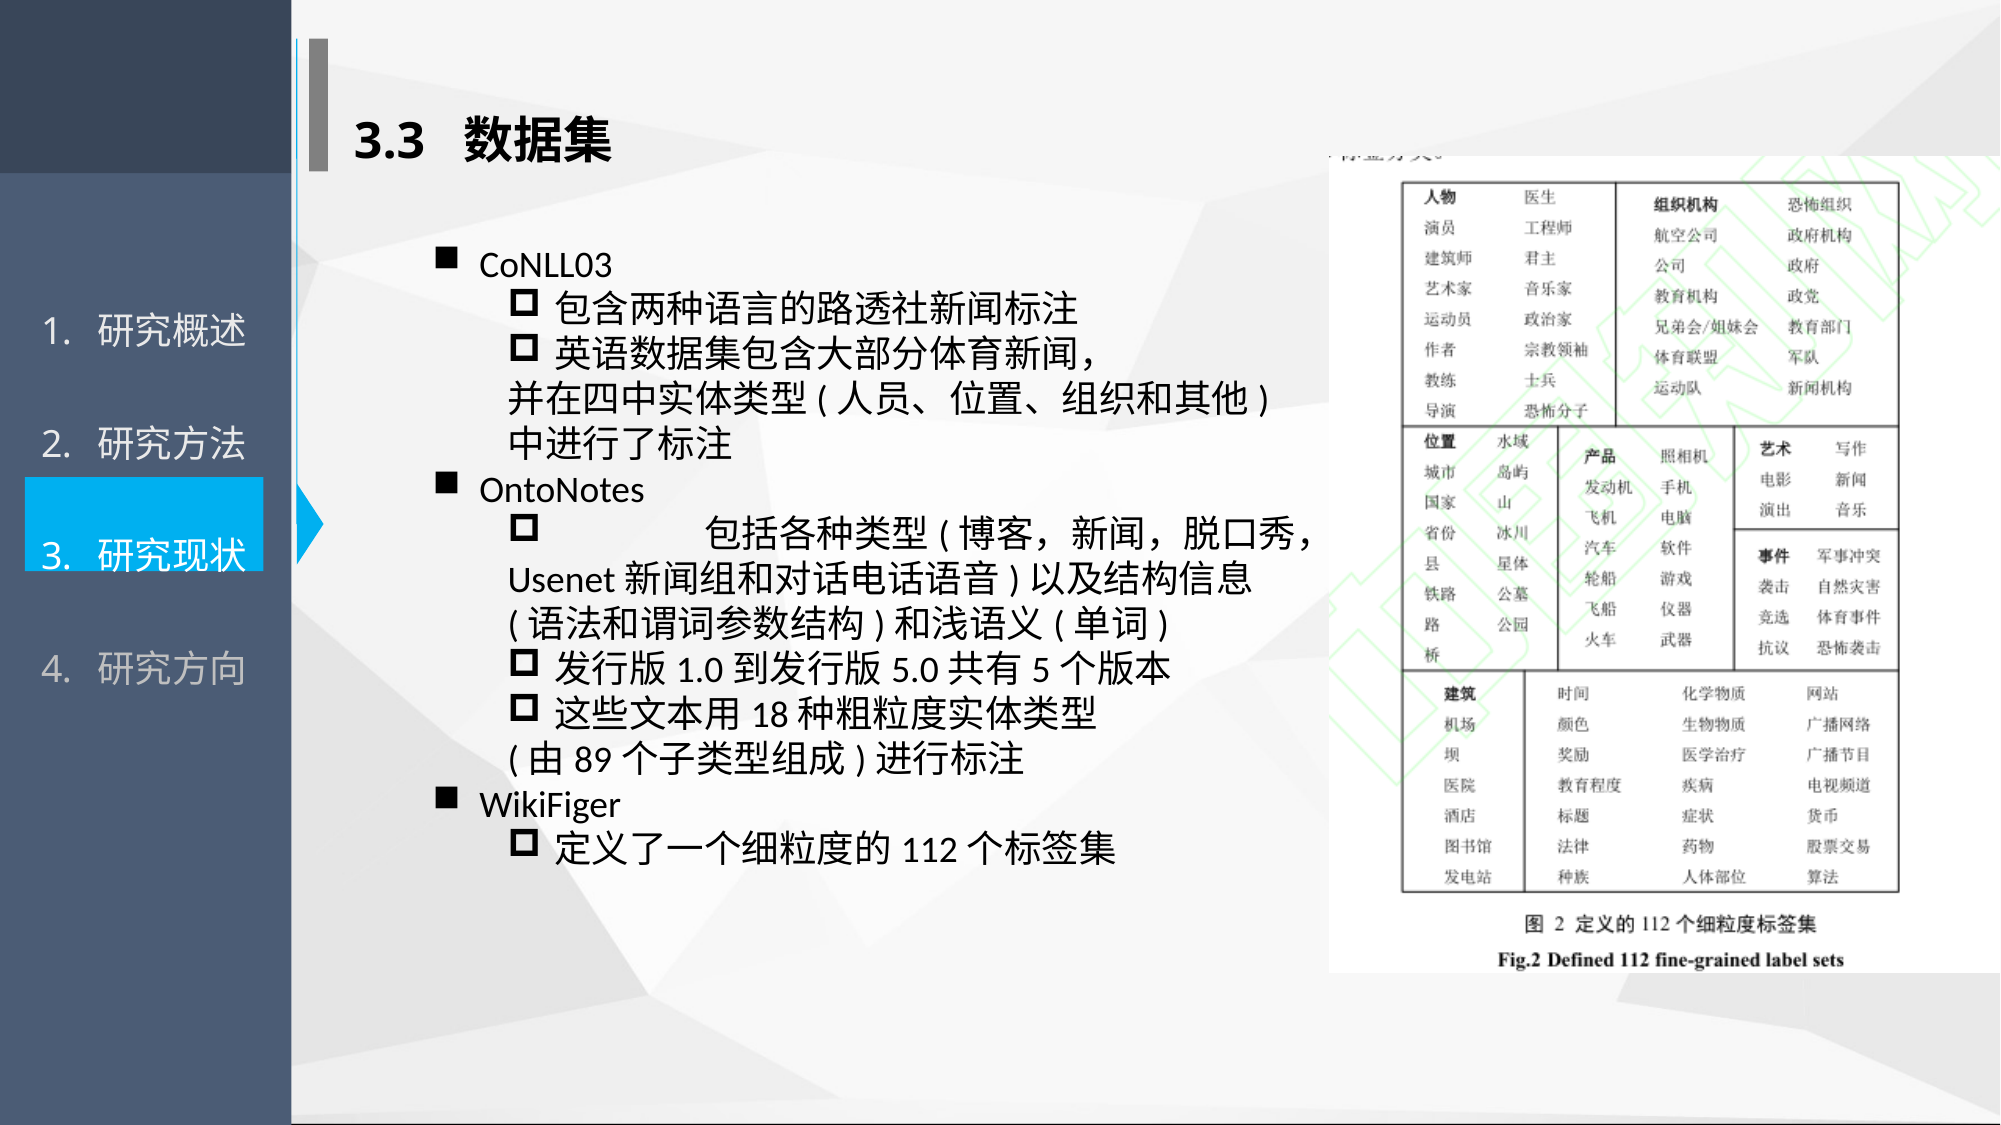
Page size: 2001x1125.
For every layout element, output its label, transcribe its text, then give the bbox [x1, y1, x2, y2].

picture [292, 0, 2001, 1125]
text_box CoNLL03 包含两种语言的路透社新闻标注 英语数据集包含大部分体育新闻， 并在四中实体类型(人员、位置、组织和其他) 中进行了标注 OntoNotes 包括各种类型(博客，新闻，脱口秀，广播， Usenet新闻组和对话电话语音)以及结构信息 (语法和谓词参数结构)和浅语义(单词) 发行版1.0到发行版5.0共有5个版本 这些文本用18种粗粒度实体类型 (由89个子类型组成)进行标注 WikiFiger 定义了一个细粒度的112个标签集 [417, 232, 1329, 878]
text_box 研究概述 研究方法 研究现状 研究方向 [26, 572, 263, 698]
text_box 3.3 数据集 [339, 101, 628, 177]
text_box 研究概述 研究方法 研究现状 研究方向 [26, 232, 263, 477]
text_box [24, 477, 324, 572]
text_box [308, 38, 329, 172]
